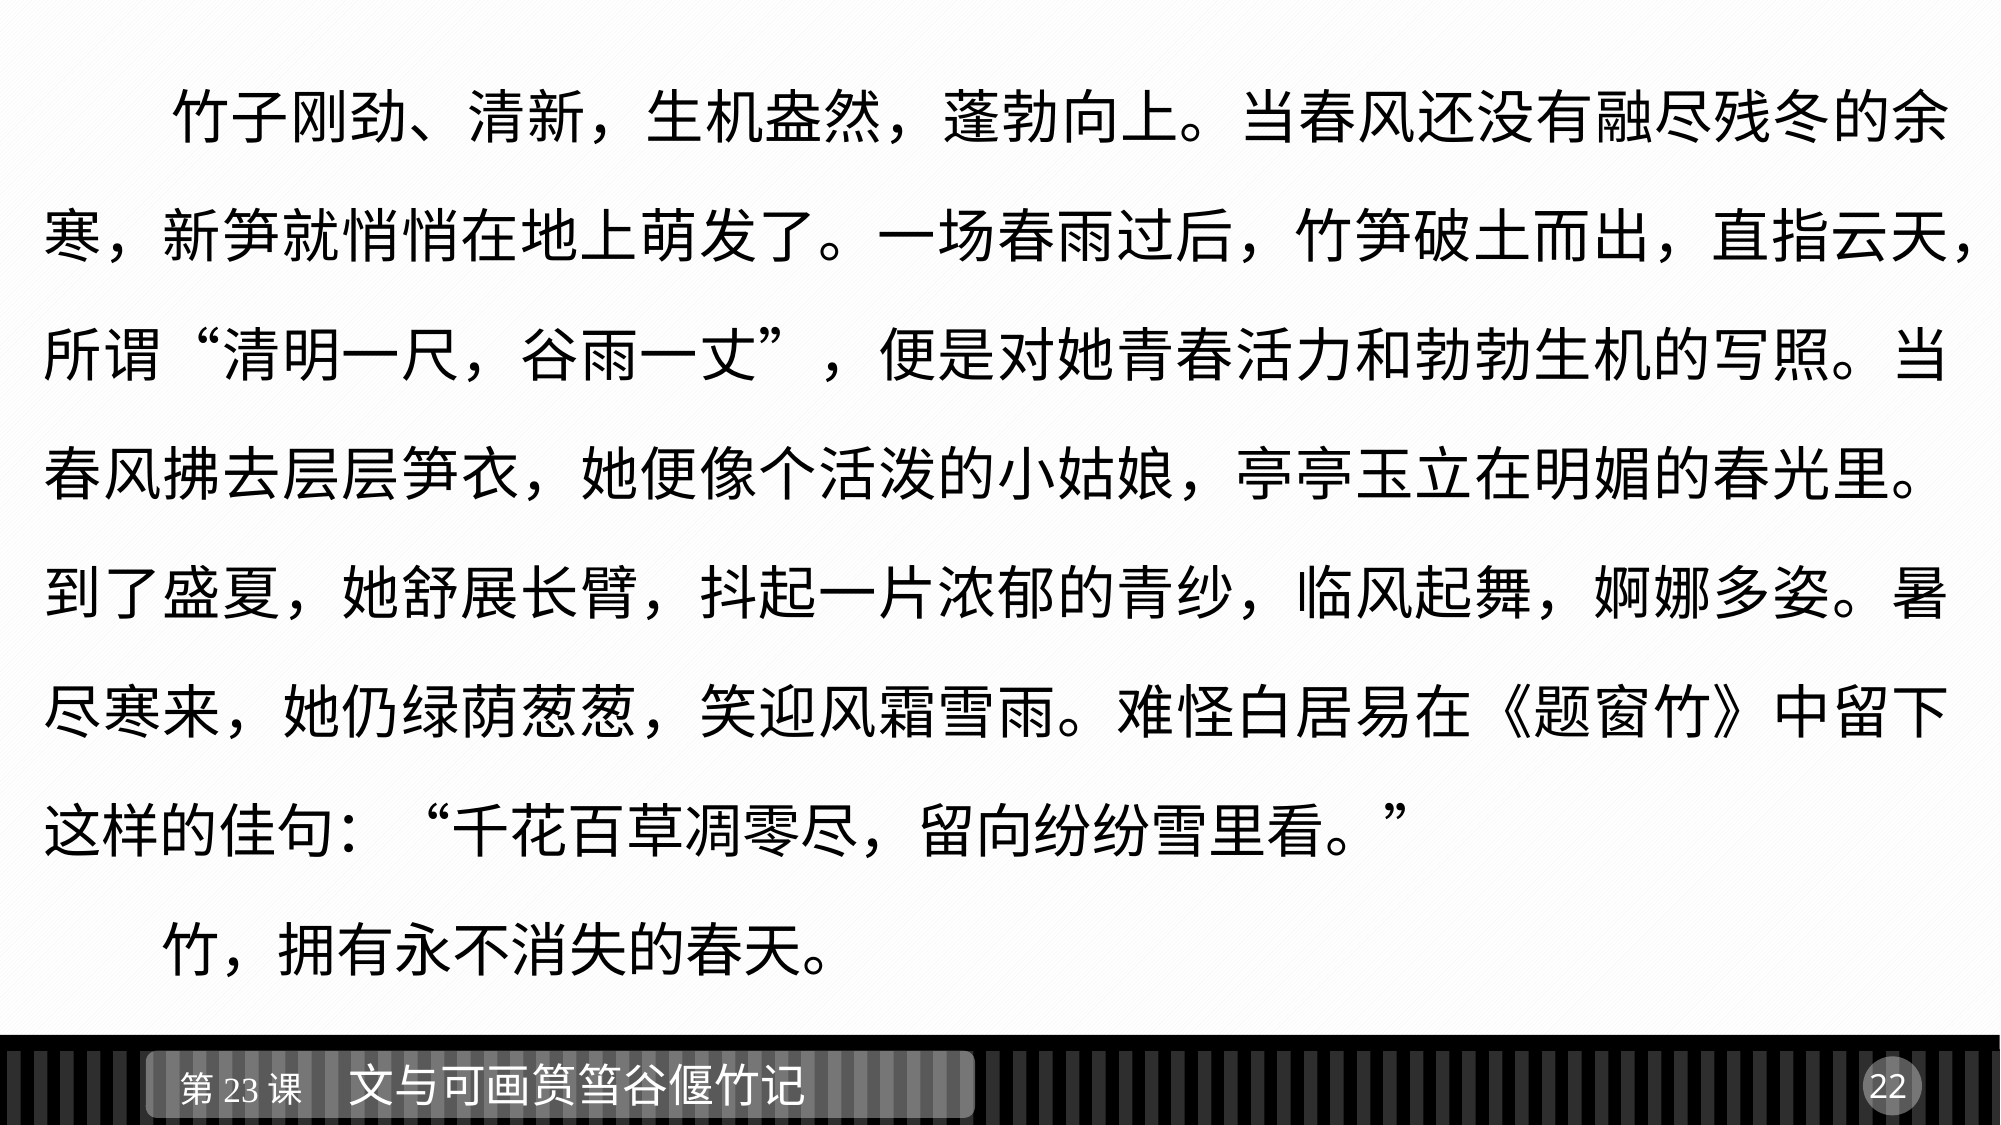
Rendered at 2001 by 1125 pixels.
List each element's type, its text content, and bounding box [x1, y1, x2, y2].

text_box 竹子刚劲、清新，生机盎然，蓬勃向上。当春风还没有融尽残冬的余寒，新笋就悄悄在地上萌发了。一场春雨过后，竹笋破土而出，直指云天，所谓“清明一尺，谷雨一丈”，便是对她青春活力和勃勃生机的写照。当春风拂去层层笋衣，她便像个活泼的小姑娘，亭亭玉立在明媚的春光里。到了盛夏，她舒展长臂，抖起一片浓郁的青纱，临风起舞，婀娜多姿。暑尽寒来，她仍绿荫葱葱，笑迎风霜雪雨。难怪白居易在《题窗竹》中留下这样的佳句：“千花百草凋零尽，留向纷纷雪里看。” 竹，拥有永不消失的春天。 [28, 23, 1965, 990]
